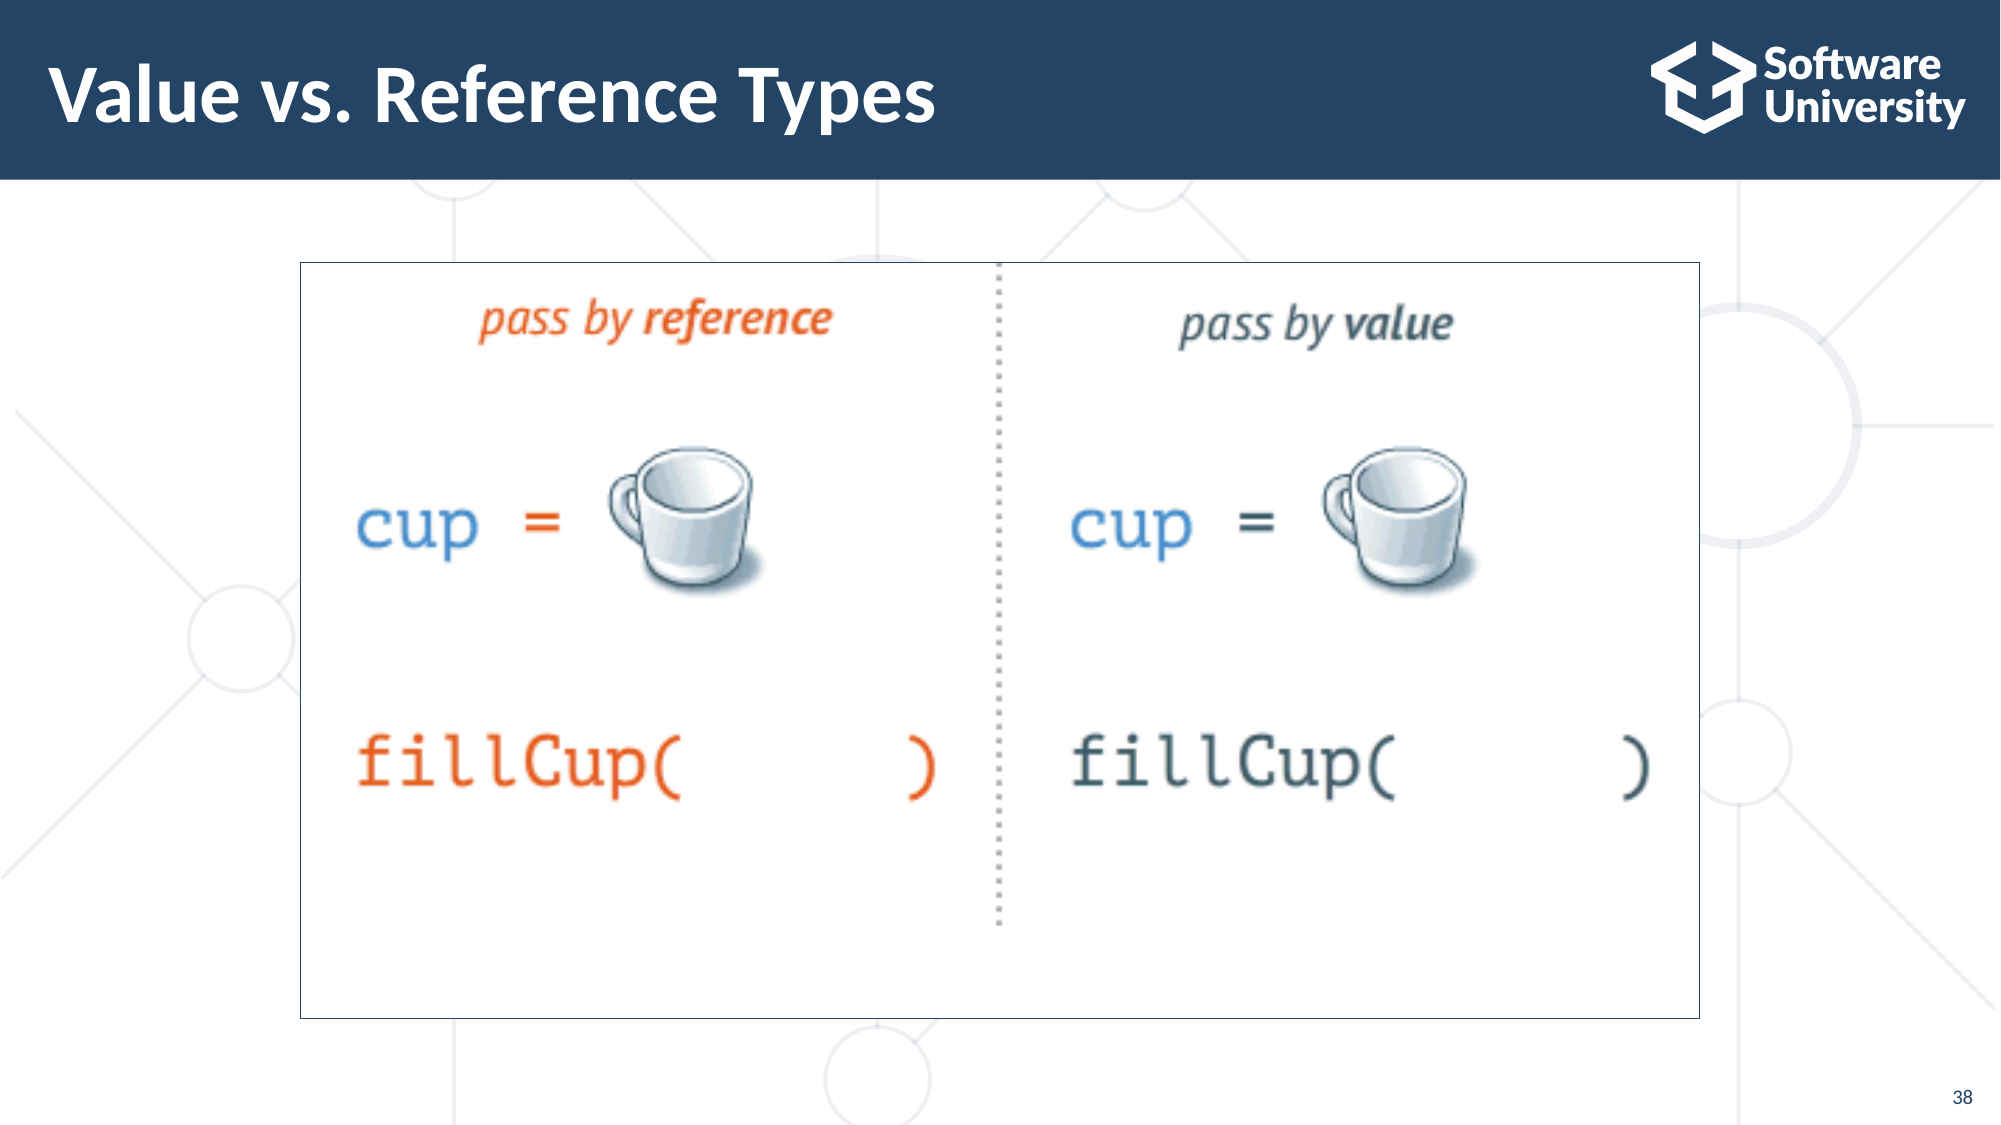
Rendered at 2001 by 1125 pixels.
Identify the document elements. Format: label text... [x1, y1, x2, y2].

slide_number 38 [1927, 1067, 1989, 1117]
picture [1651, 41, 1966, 134]
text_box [299, 262, 1701, 1019]
title Value vs. Reference Types [31, 16, 1625, 162]
